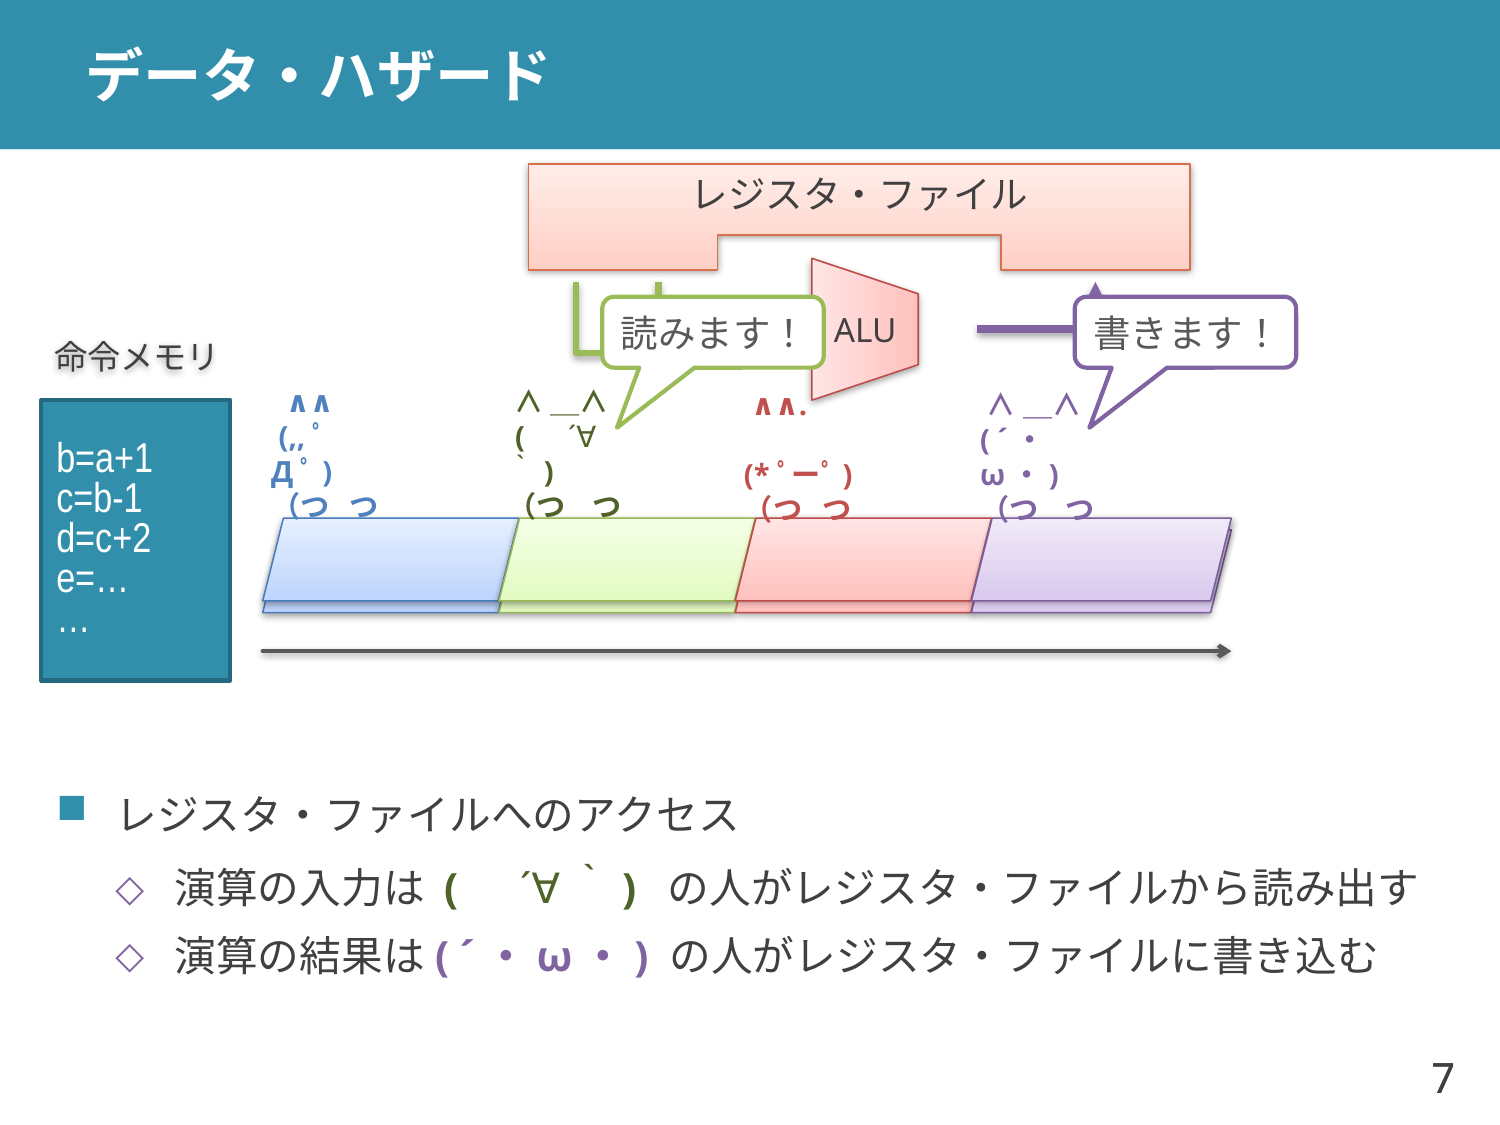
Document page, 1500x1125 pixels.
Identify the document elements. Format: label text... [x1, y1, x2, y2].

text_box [498, 517, 733, 613]
text_box レジスタ・ファイル [528, 163, 1191, 271]
text_box ∧＿∧ ( ´∀｀) （つ つ [492, 376, 647, 516]
text_box ∧＿∧ ( ´・ω・)（つ つ [965, 379, 1120, 516]
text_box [100, 488, 219, 548]
text_box [977, 281, 1102, 332]
title データ・ハザード [70, 0, 1500, 150]
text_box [575, 281, 742, 354]
text_box 命令メモリ [85, 311, 190, 398]
text_box b=a+1 c=b-1 d=c+2 e=… … [39, 398, 232, 683]
text_box ALU [811, 257, 920, 401]
text_box 読みます！ [601, 294, 826, 430]
list レジスタ・ファイルへのアクセス 演算の入力は ( ´∀｀) の人がレジスタ・ファイルから読み出す 演算の結果は( ´・ω・) の人がレジスタ・ファイルに書き込む [41, 768, 1474, 994]
text_box ∧∧. (*ﾟーﾟ)（つ つ [729, 379, 872, 516]
text_box ∧∧ (,,ﾟДﾟ) （つ つ [256, 376, 399, 531]
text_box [734, 517, 970, 613]
text_box 書きます！ [1072, 294, 1299, 430]
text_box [262, 517, 497, 613]
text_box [971, 517, 1232, 613]
